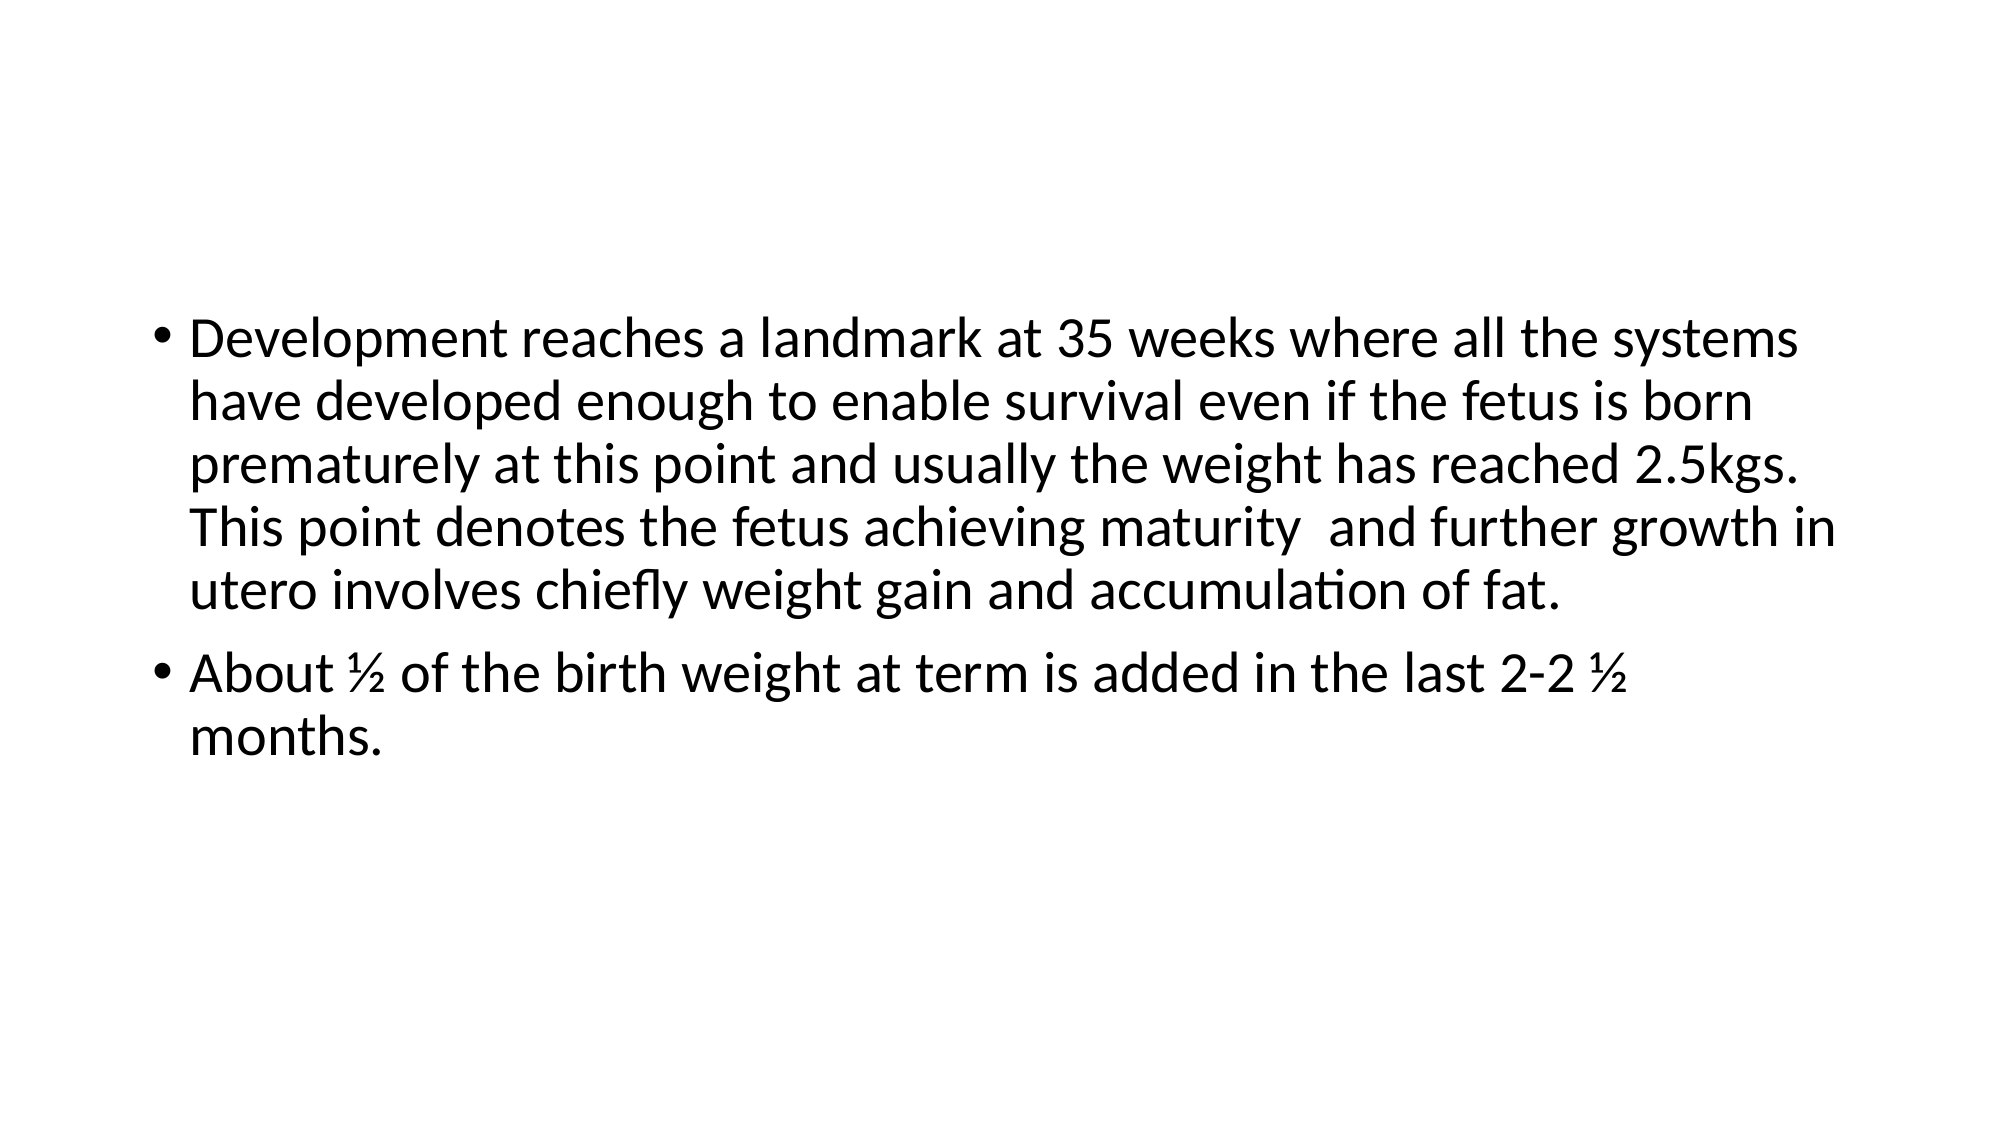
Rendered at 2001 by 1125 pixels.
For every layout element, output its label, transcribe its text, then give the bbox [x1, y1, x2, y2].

list Development reaches a landmark at 35 weeks where all the systems have developed enough to enable survival even if the fetus is born prematurely at this point and usually the weight has reached 2.5kgs. This point denotes the fetus achieving maturity and further growth in utero involves chiefly weight gain and accumulation of fat. About ½ of the birth weight at term is added in the last 2-2 ½ months. [137, 299, 1863, 1014]
